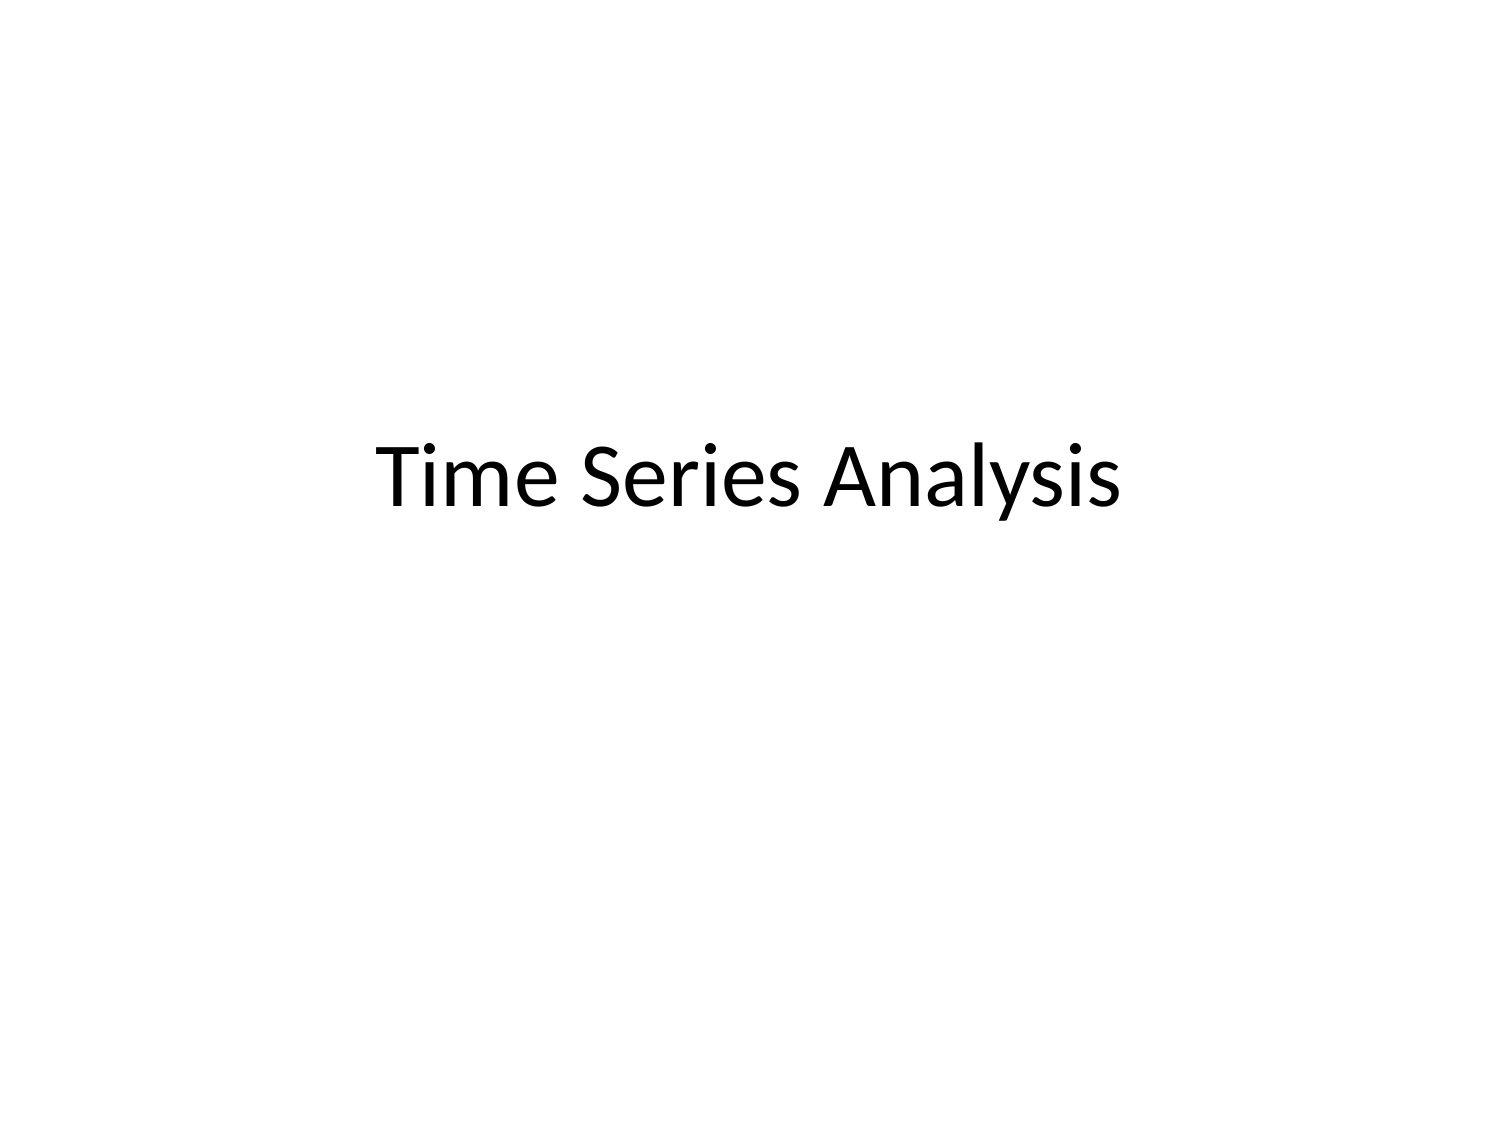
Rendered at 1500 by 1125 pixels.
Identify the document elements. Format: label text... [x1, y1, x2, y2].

title Time Series Analysis [112, 349, 1388, 591]
